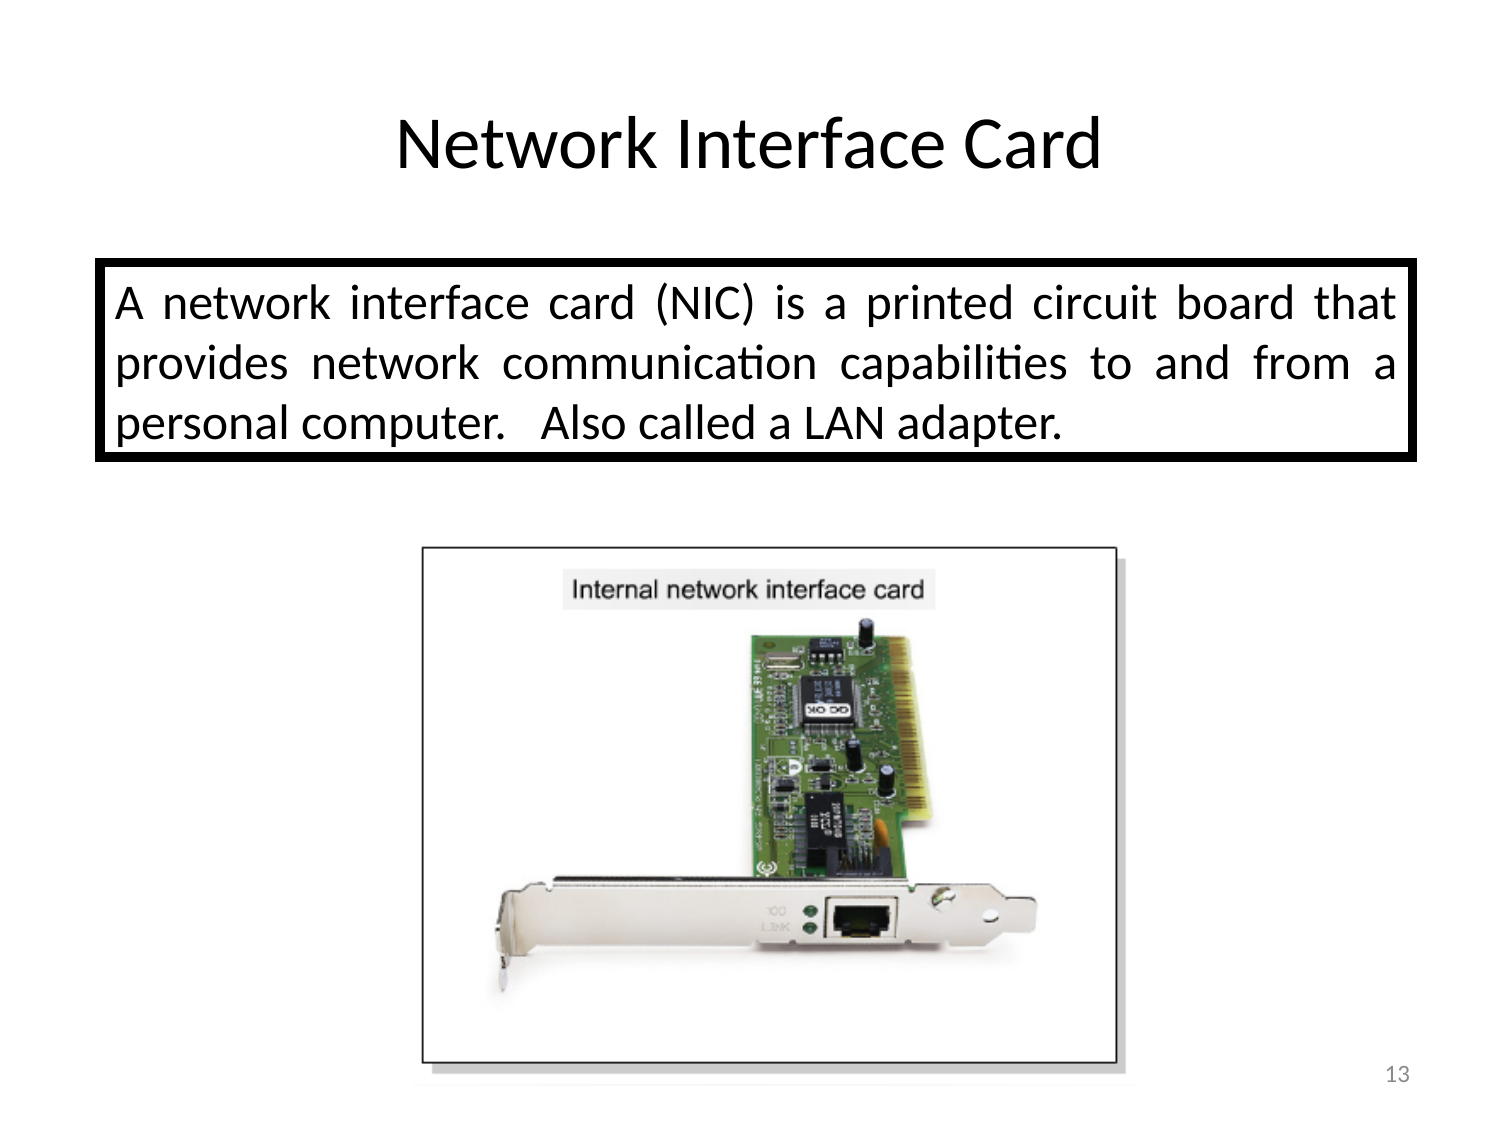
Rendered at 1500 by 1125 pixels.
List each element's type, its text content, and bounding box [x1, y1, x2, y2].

title Network Interface Card [75, 45, 1425, 233]
text_box A network interface card (NIC) is a printed circuit board that provides network communication capabilities to and from a personal computer. Also called a LAN adapter. [99, 262, 1413, 458]
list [412, 537, 1138, 1087]
slide_number 13 [1074, 1042, 1425, 1103]
